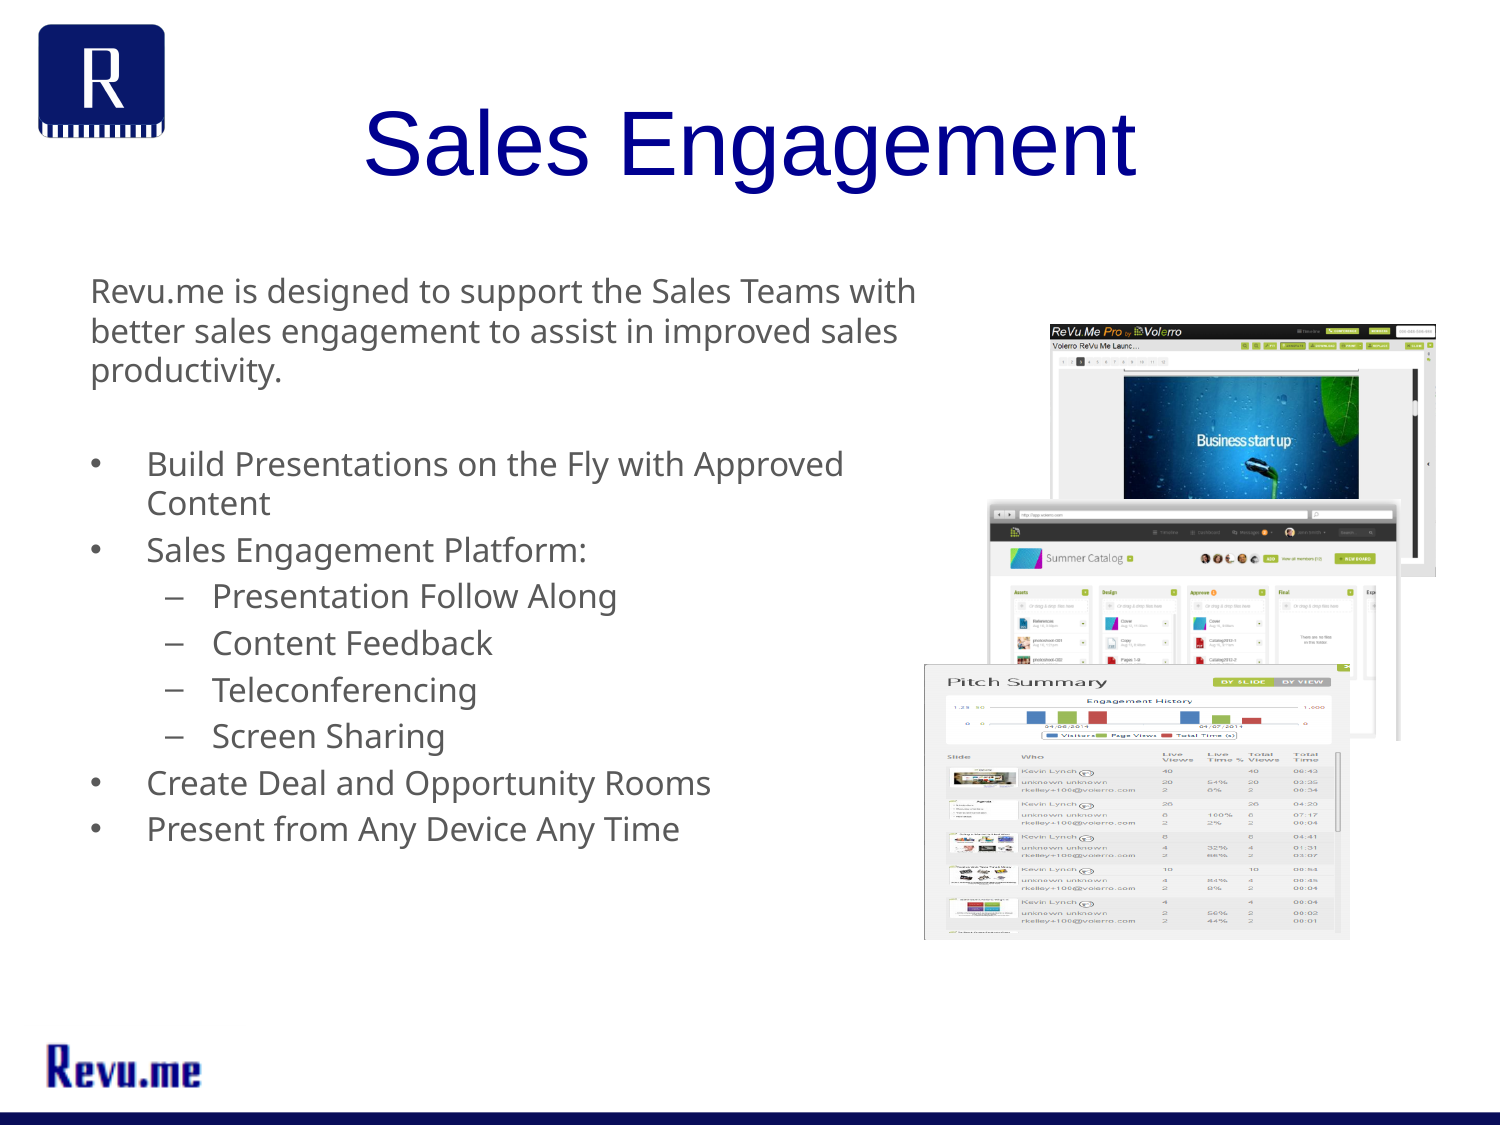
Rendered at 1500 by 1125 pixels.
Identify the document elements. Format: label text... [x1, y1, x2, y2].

list Revu.me is designed to support the Sales Teams with better sales engagement to assist in improved sales productivity. Build Presentations on the Fly with Approved Content Sales Engagement Platform: Presentation Follow Along Content Feedback Teleconferencing Screen Sharing Create Deal and Opportunity Rooms Present from Any Device Any Time [75, 262, 988, 1005]
picture [924, 324, 1436, 940]
picture [37, 24, 166, 144]
picture [24, 1024, 246, 1107]
title Sales Engagement [75, 45, 1425, 233]
